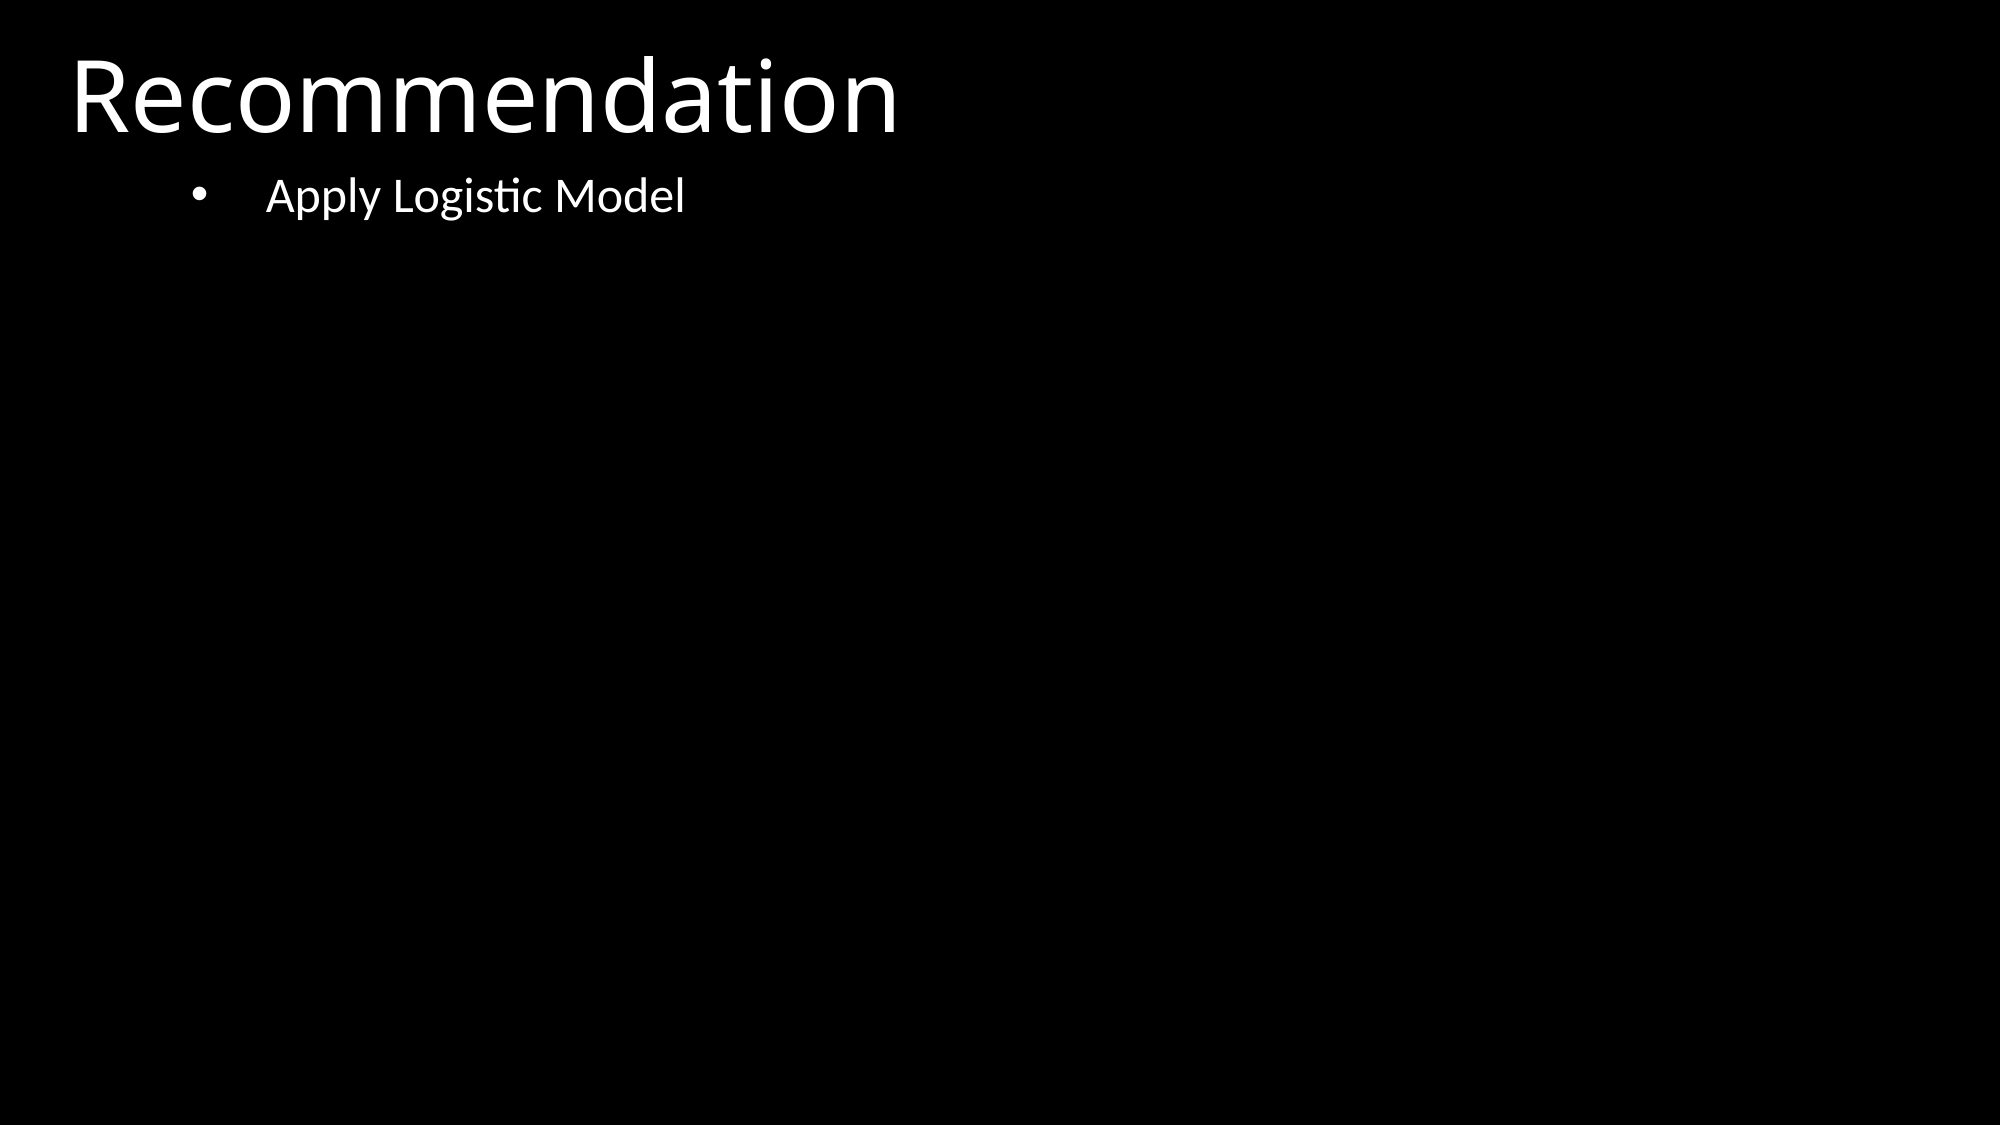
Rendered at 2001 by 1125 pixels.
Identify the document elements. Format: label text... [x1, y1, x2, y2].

subtitle Apply Logistic Model [175, 162, 1788, 704]
title Recommendation [53, 20, 1169, 162]
